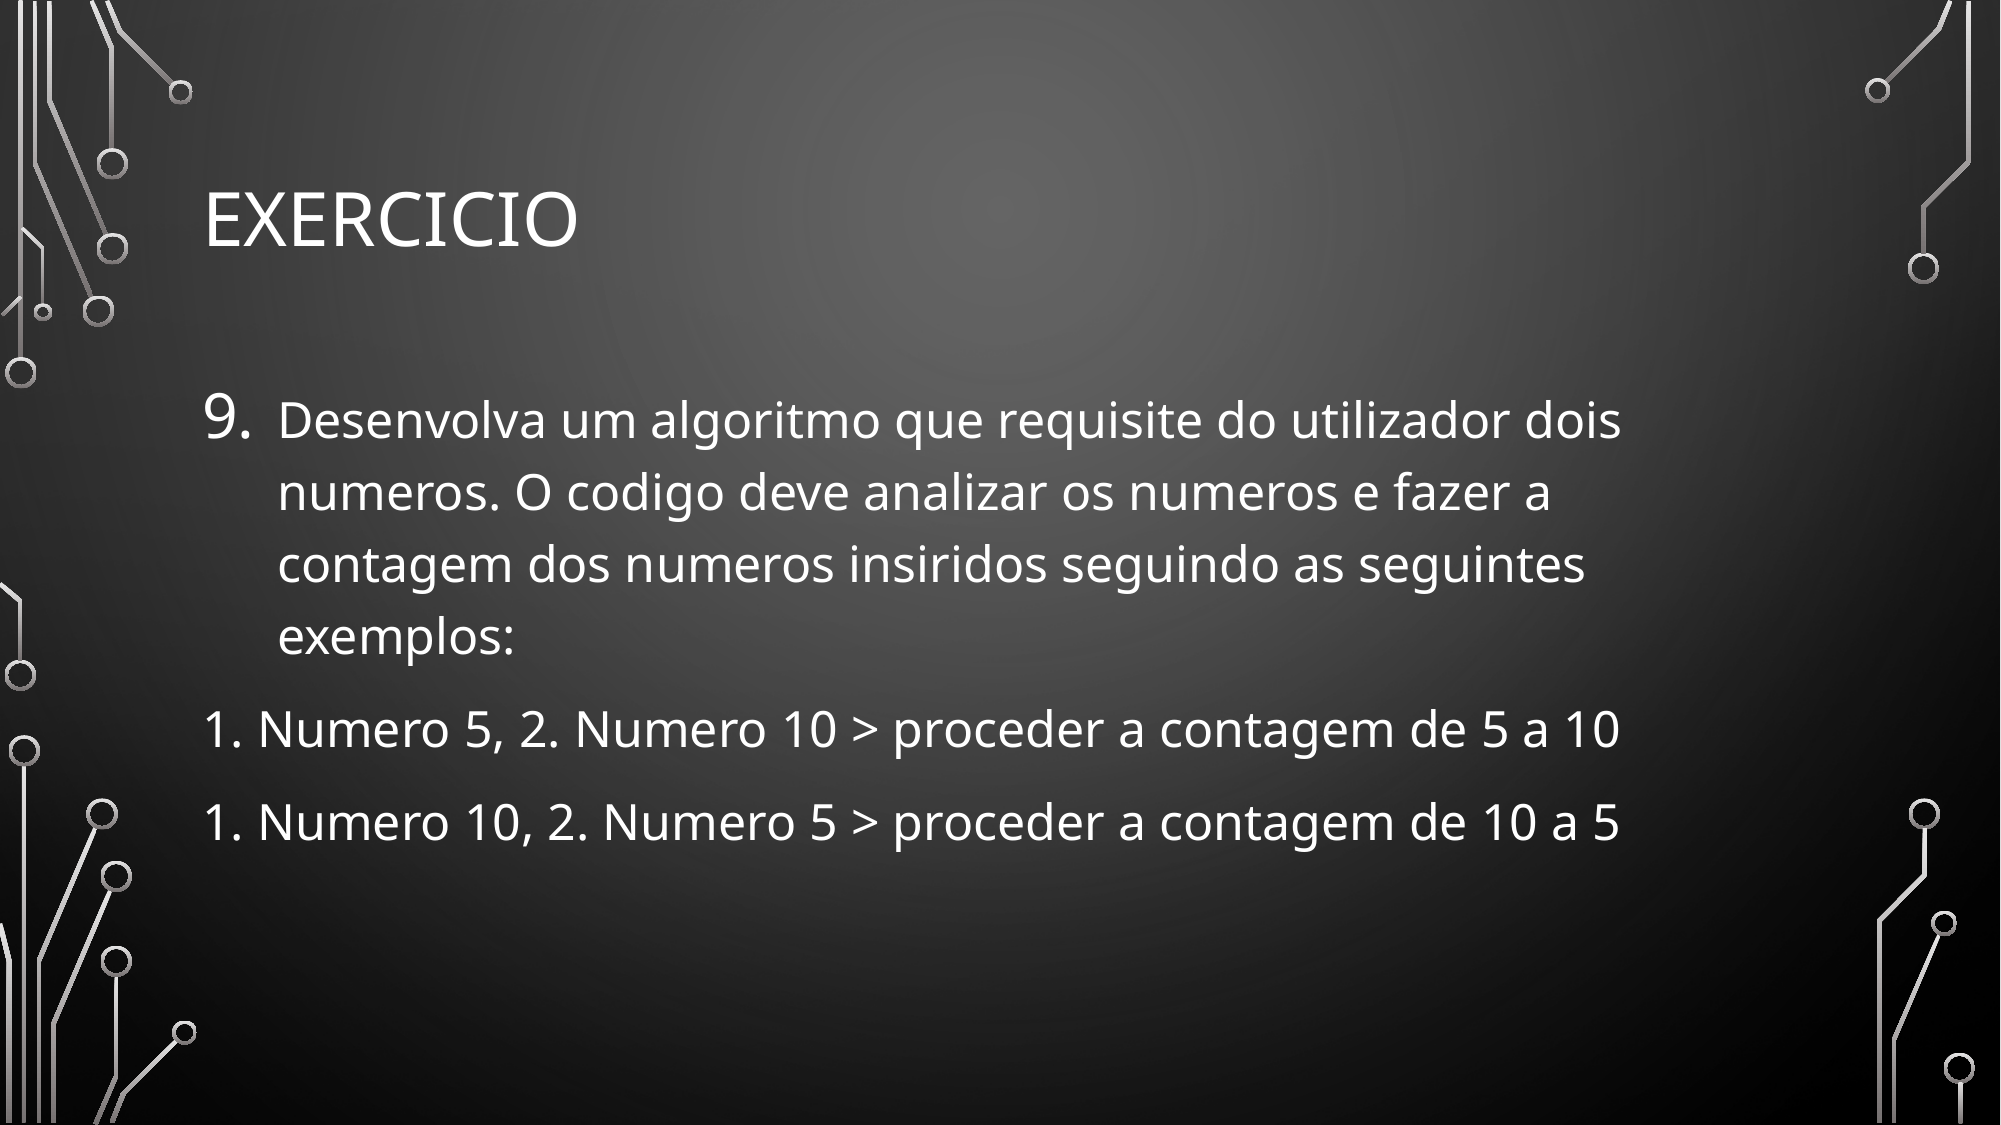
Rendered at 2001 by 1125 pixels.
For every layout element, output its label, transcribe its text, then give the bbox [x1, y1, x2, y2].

list Desenvolva um algoritmo que requisite do utilizador dois numeros. O codigo deve analizar os numeros e fazer a contagem dos numeros insiridos seguindo as seguintes exemplos: 1. Numero 5, 2. Numero 10 > proceder a contagem de 5 a 10 1. Numero 10, 2. Numero 5 > proceder a contagem de 10 a 5 [187, 369, 1813, 950]
title exercicio [187, 101, 1813, 344]
